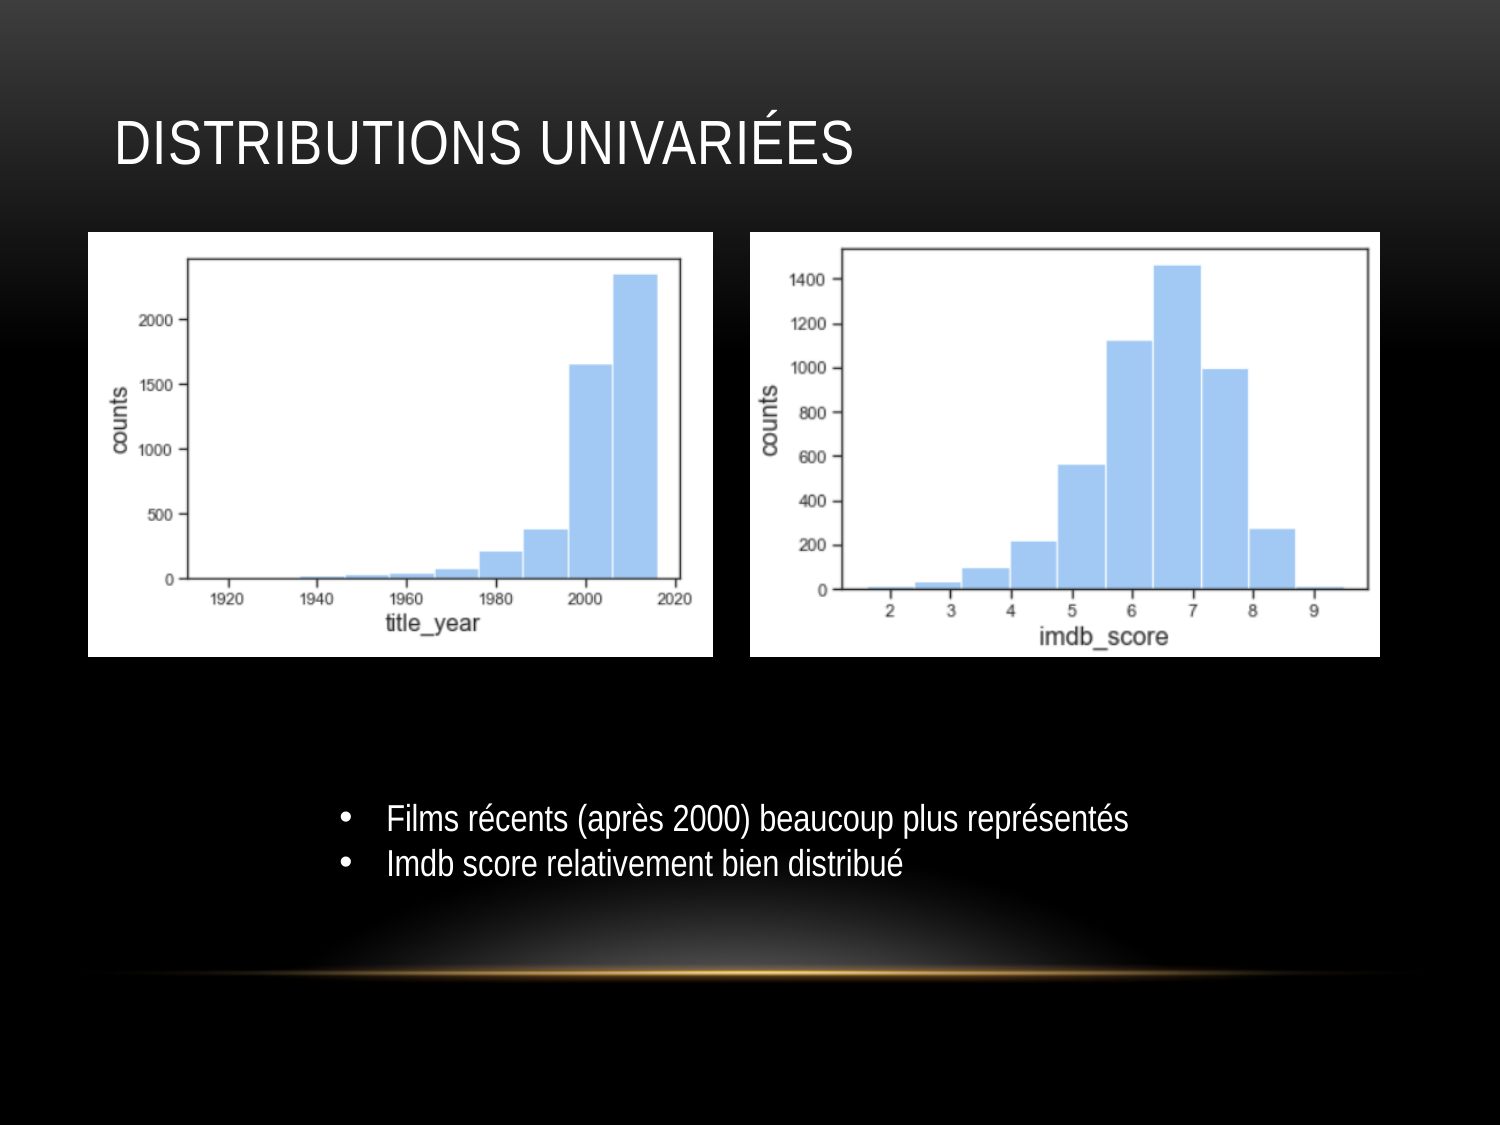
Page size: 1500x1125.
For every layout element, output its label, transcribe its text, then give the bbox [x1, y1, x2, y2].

title Distributions univariées [99, 45, 1400, 185]
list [749, 232, 1380, 658]
text_box Films récents (après 2000) beaucoup plus représentés Imdb score relativement bien distribué [324, 786, 1184, 892]
picture [0, 0, 1500, 1125]
